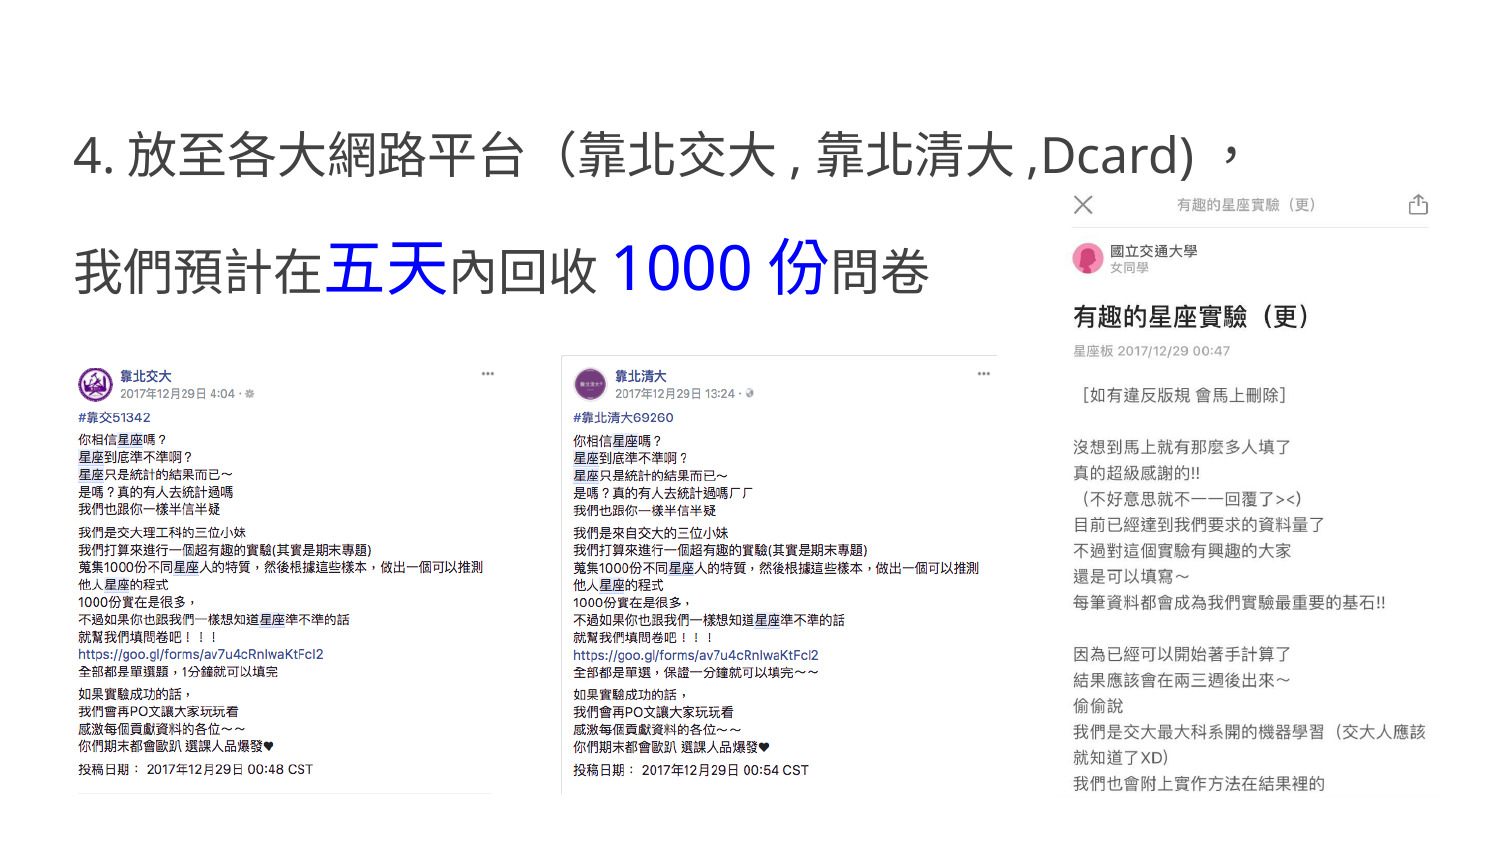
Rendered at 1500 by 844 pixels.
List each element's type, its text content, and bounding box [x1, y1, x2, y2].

picture [561, 355, 997, 794]
picture [68, 367, 502, 794]
picture [1056, 189, 1444, 797]
text_box 4.放至各大網路平台（靠北交大,靠北清大,Dcard)， 我們預計在五天內回收1000份問卷 [58, 61, 1361, 356]
